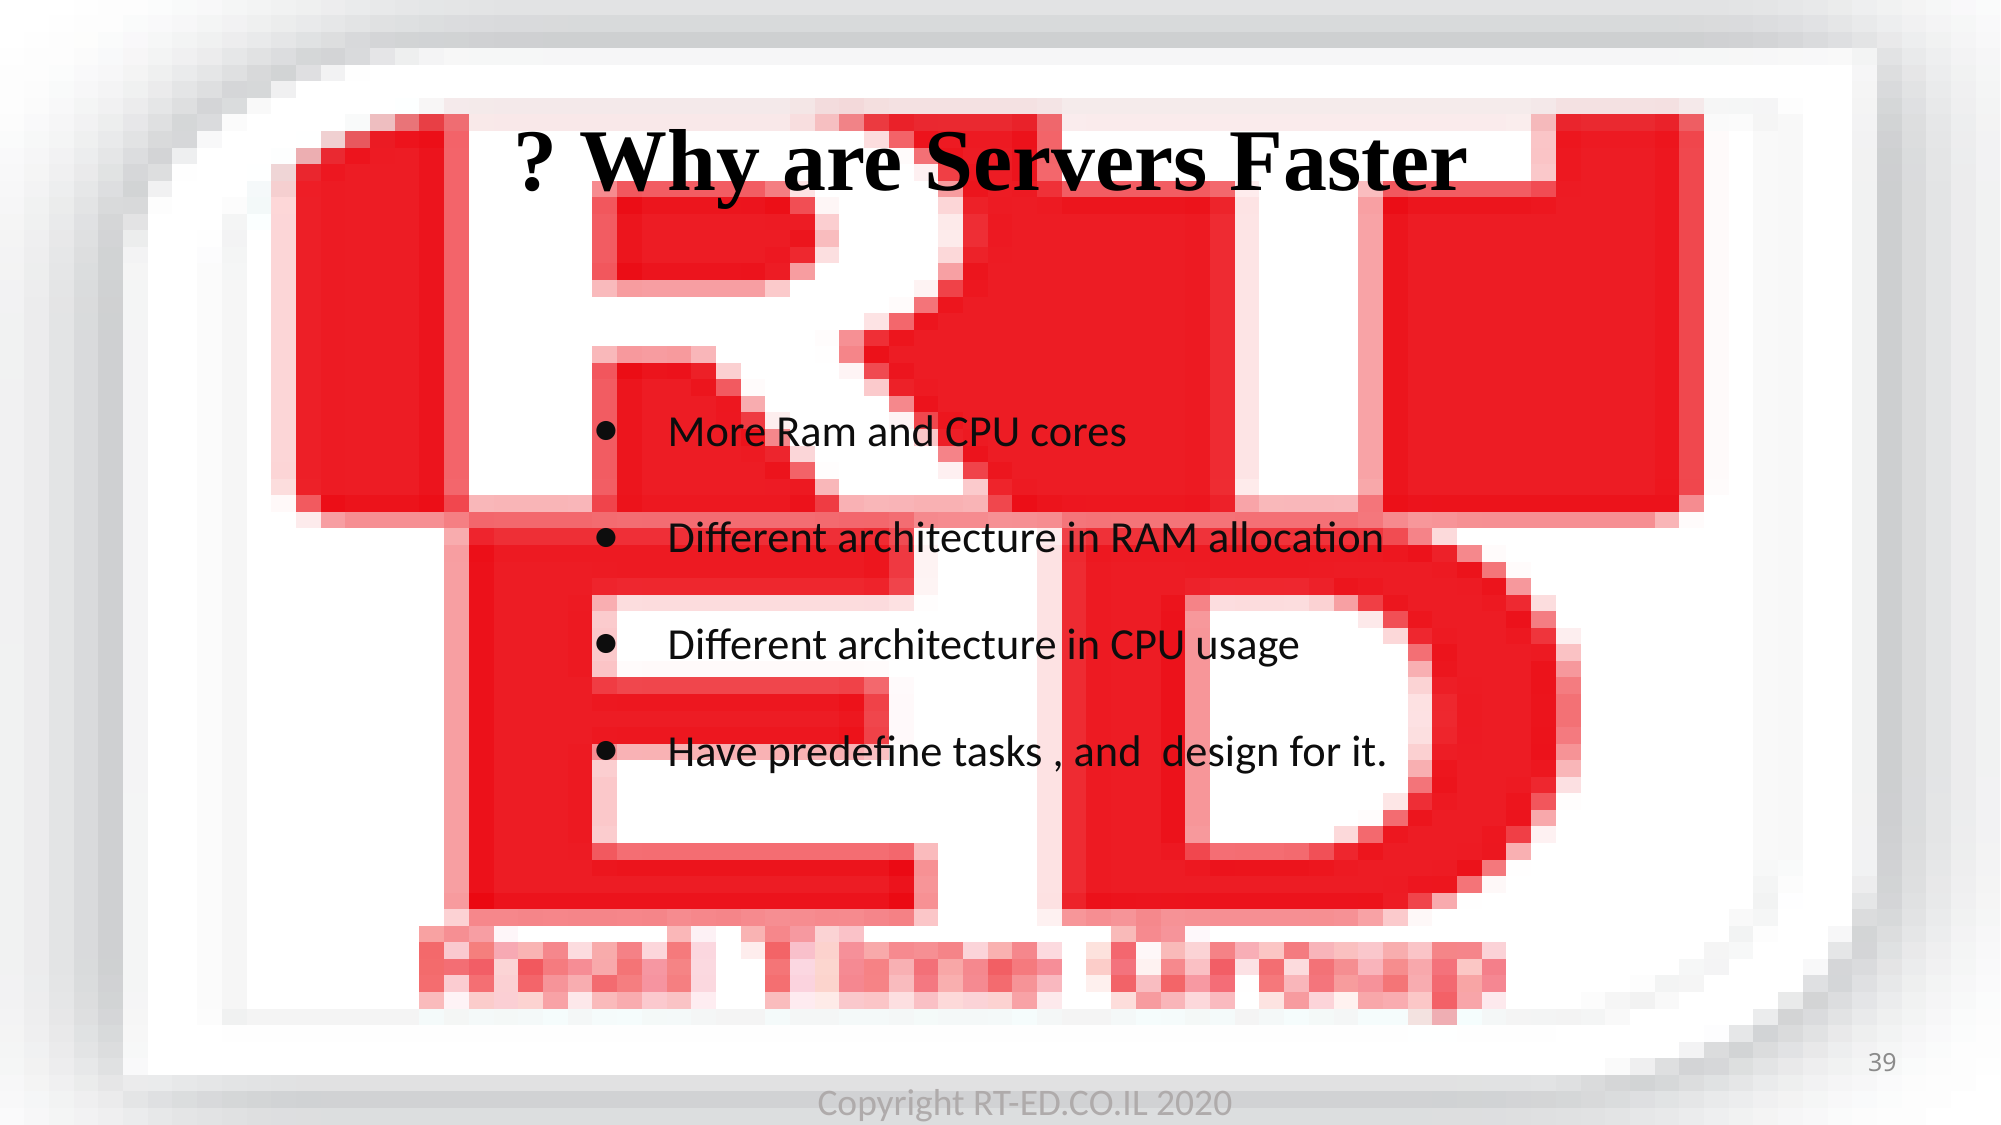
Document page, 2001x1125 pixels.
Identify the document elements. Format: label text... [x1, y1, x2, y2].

text_box Copyright RT-ED.CO.IL 2020 [737, 1070, 1313, 1125]
list More Ram and CPU cores Different architecture in RAM allocation Different architecture in CPU usage Have predefine tasks , and design for it. [552, 333, 1448, 853]
title Why are Servers Faster ? [498, 99, 1670, 226]
slide_number 39 [1853, 1019, 1974, 1106]
picture [0, 0, 2001, 1125]
